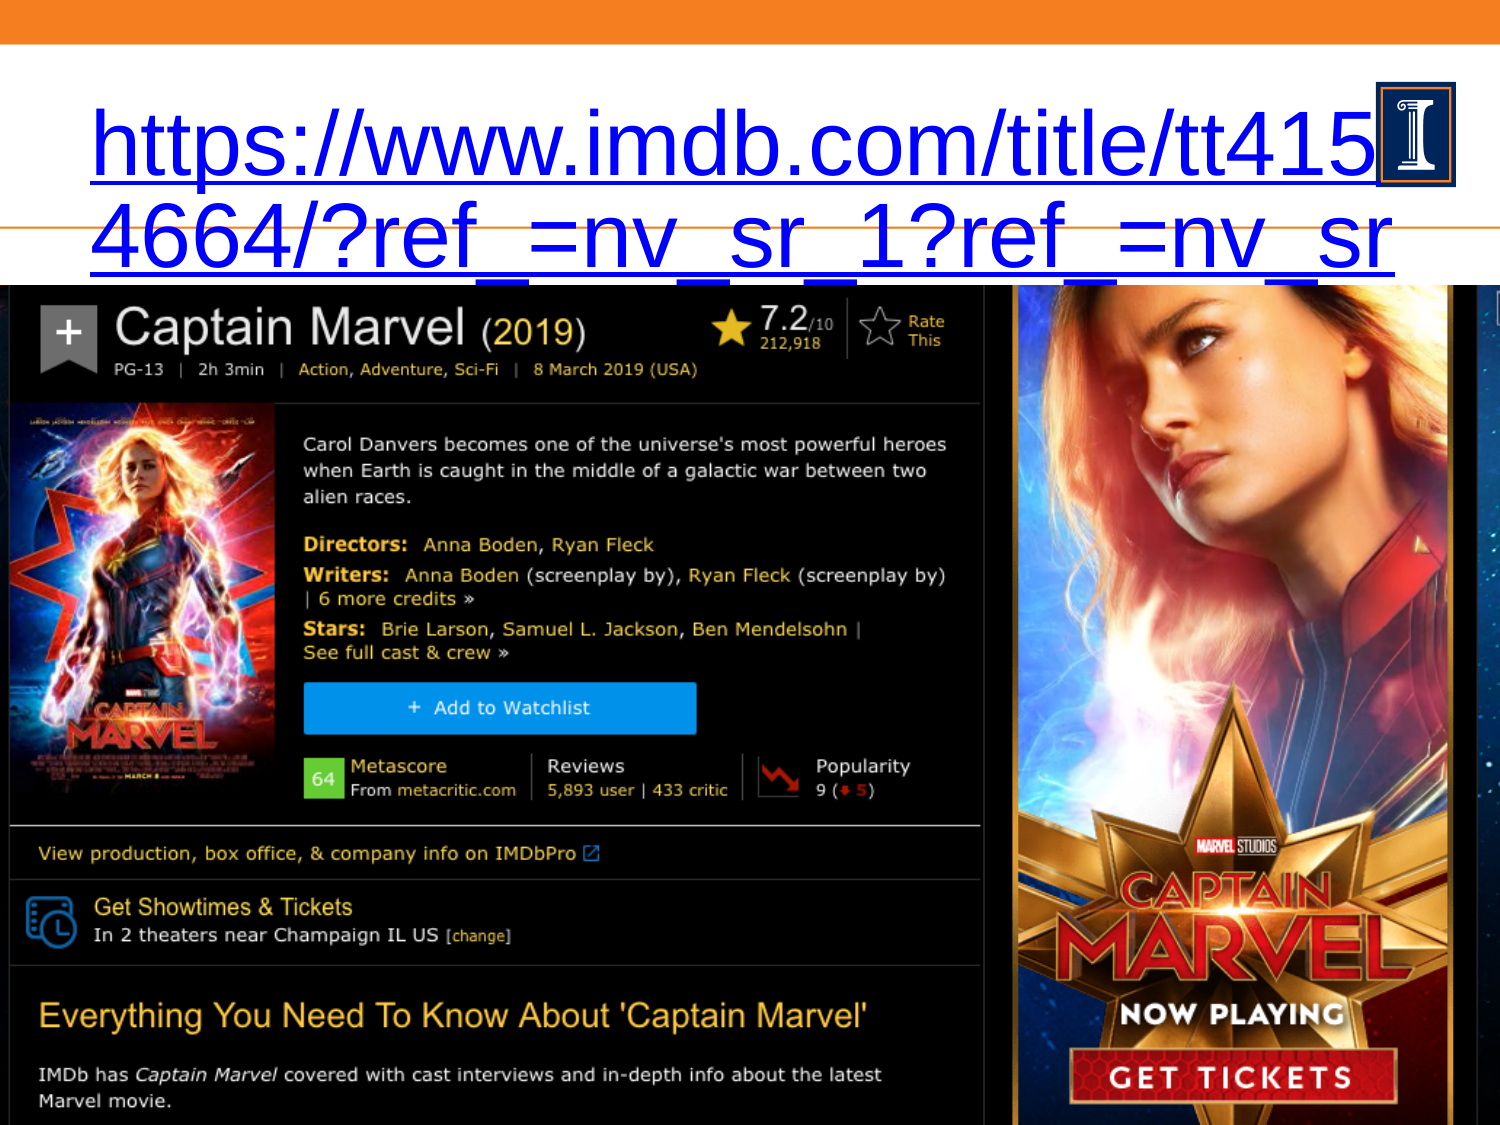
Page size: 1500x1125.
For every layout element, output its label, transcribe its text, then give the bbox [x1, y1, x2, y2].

title https://www.imdb.com/title/tt4154664/?ref_=nv_sr_1?ref_=nv_sr_1 [75, 45, 1425, 233]
picture [0, 0, 1500, 1125]
